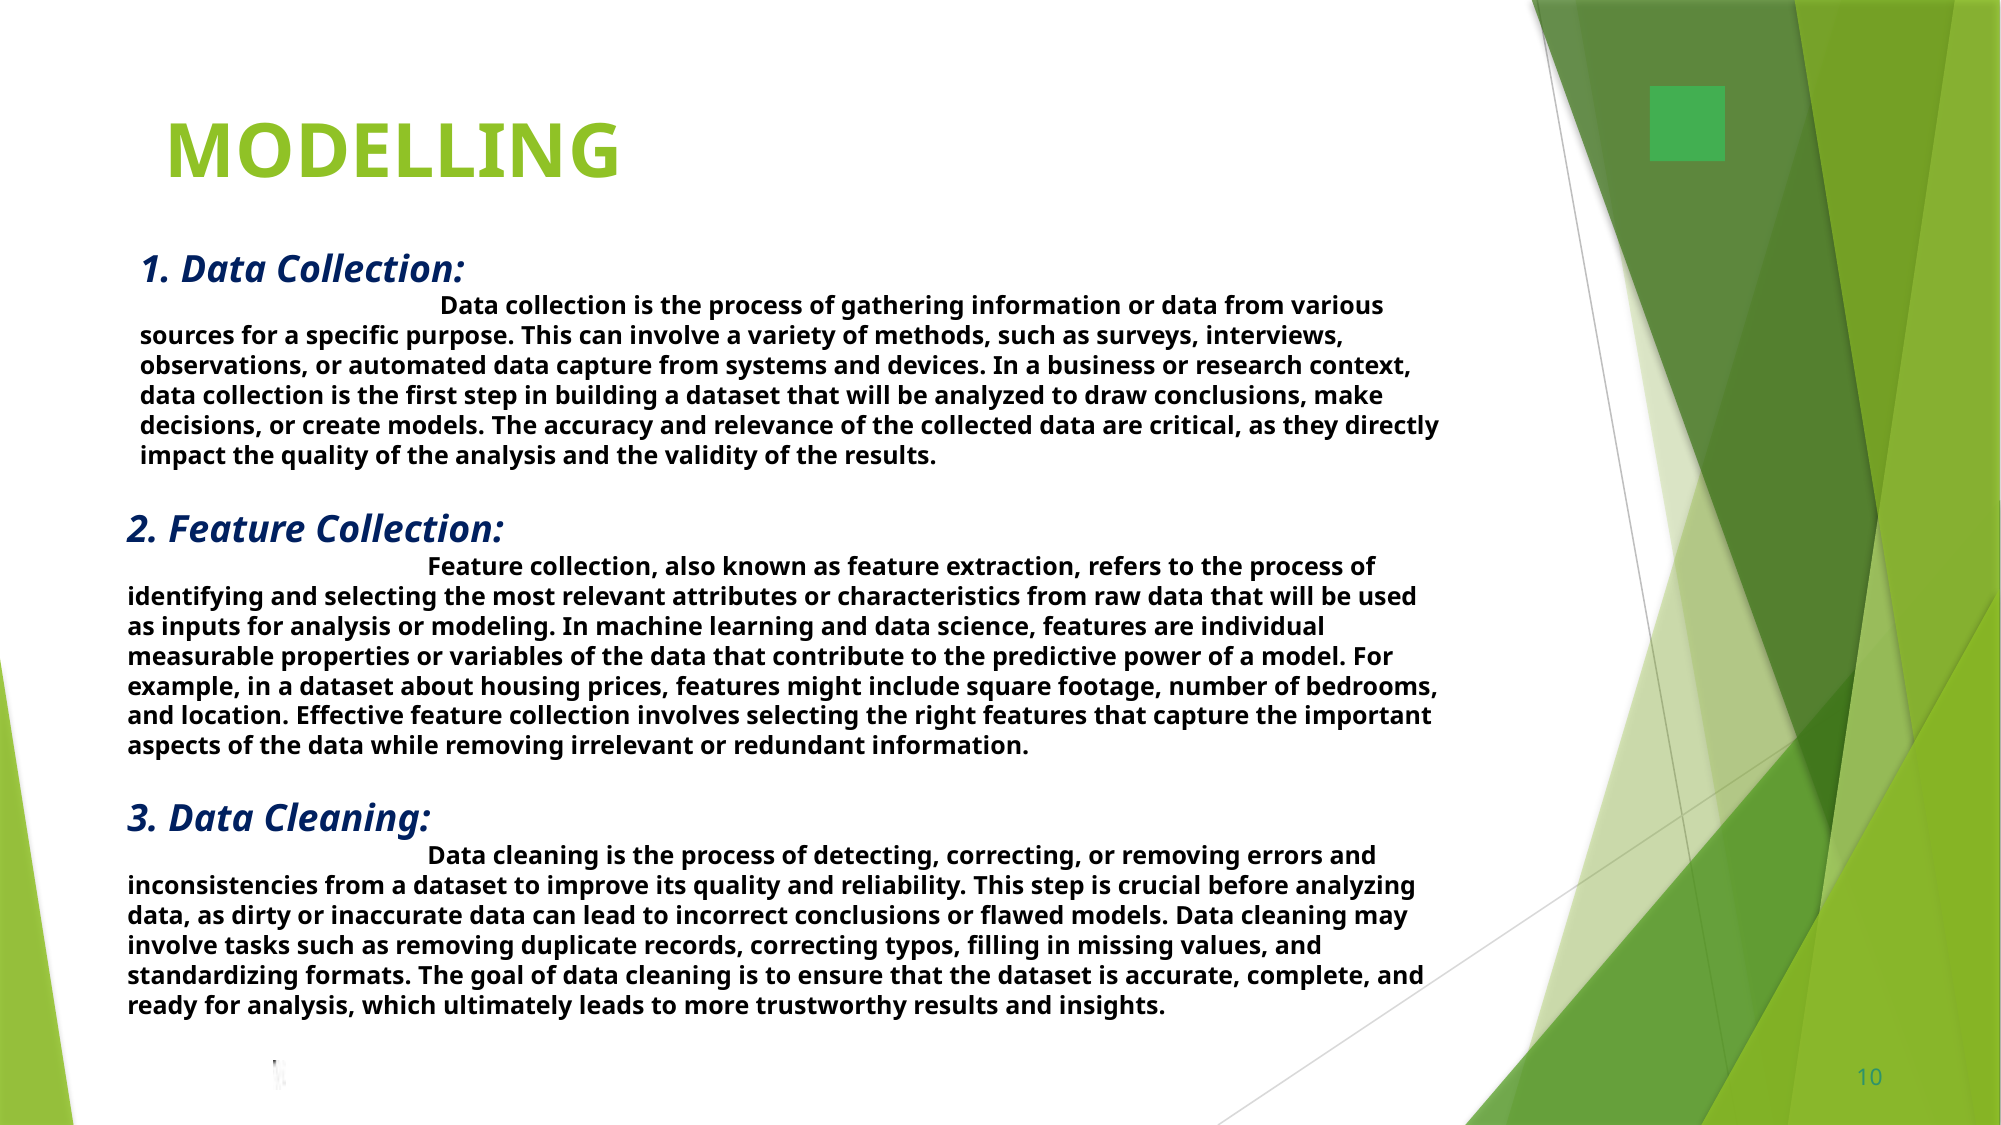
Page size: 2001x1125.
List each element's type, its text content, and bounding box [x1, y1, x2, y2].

text_box 10 [1849, 1061, 1888, 1095]
text_box 1. Data Collection: Data collection is the process of gathering information or data from various sources for a specific purpose. This can involve a variety of methods, such as surveys, interviews, observations, or automated data capture from systems and devices. In a business or research context, data collection is the first step in building a dataset that will be analyzed to draw conclusions, make decisions, or create models. The accuracy and relevance of the collected data are critical, as they directly impact the quality of the analysis and the validity of the results. [124, 237, 1463, 477]
picture [272, 1060, 287, 1091]
text_box 2. Feature Collection: Feature collection, also known as feature extraction, refers to the process of identifying and selecting the most relevant attributes or characteristics from raw data that will be used as inputs for analysis or modeling. In machine learning and data science, features are individual measurable properties or variables of the data that contribute to the predictive power of a model. For example, in a dataset about housing prices, features might include square footage, number of bedrooms, and location. Effective feature collection involves selecting the right features that capture the important aspects of the data while removing irrelevant or redundant information. [112, 497, 1463, 768]
text_box MODELLING [162, 99, 763, 193]
text_box 3. Data Cleaning: Data cleaning is the process of detecting, correcting, or removing errors and inconsistencies from a dataset to improve its quality and reliability. This step is crucial before analyzing data, as dirty or inaccurate data can lead to incorrect conclusions or flawed models. Data cleaning may involve tasks such as removing duplicate records, correcting typos, filling in missing values, and standardizing formats. The goal of data cleaning is to ensure that the dataset is accurate, complete, and ready for analysis, which ultimately leads to more trustworthy results and insights. [112, 787, 1463, 1027]
text_box [1649, 86, 1725, 162]
